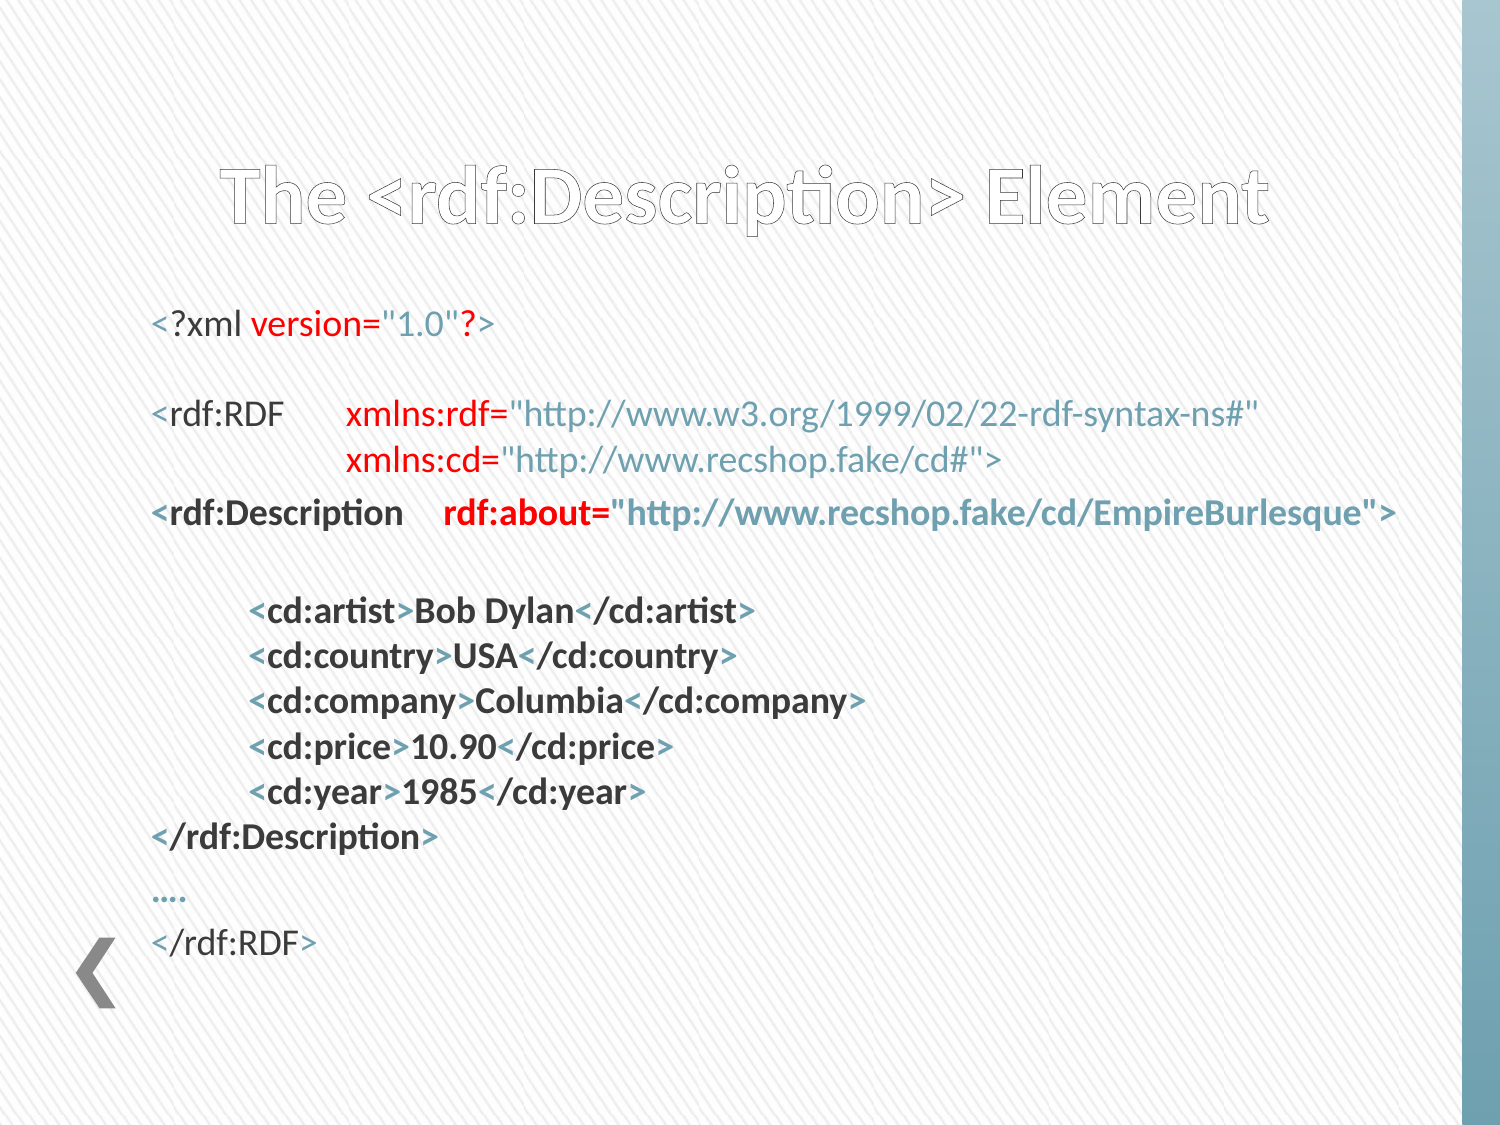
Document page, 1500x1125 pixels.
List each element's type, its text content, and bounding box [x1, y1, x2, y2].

title The <rdf:Description> Element [98, 184, 1392, 348]
list <?xml version="1.0"?> <rdf:RDF xmlns:rdf="http://www.w3.org/1999/02/22-rdf-syntax-ns#" xmlns:cd="http://www.recshop.fake/cd#"> <rdf:Description rdf:about="http://www.recshop.fake/cd/EmpireBurlesque"> <cd:artist>Bob Dylan</cd:artist> <cd:country>USA</cd:country> <cd:company>Columbia</cd:company> <cd:price>10.90</cd:price> <cd:year>1985</cd:year> </rdf:Description> …. </rdf:RDF> [135, 290, 1430, 1004]
